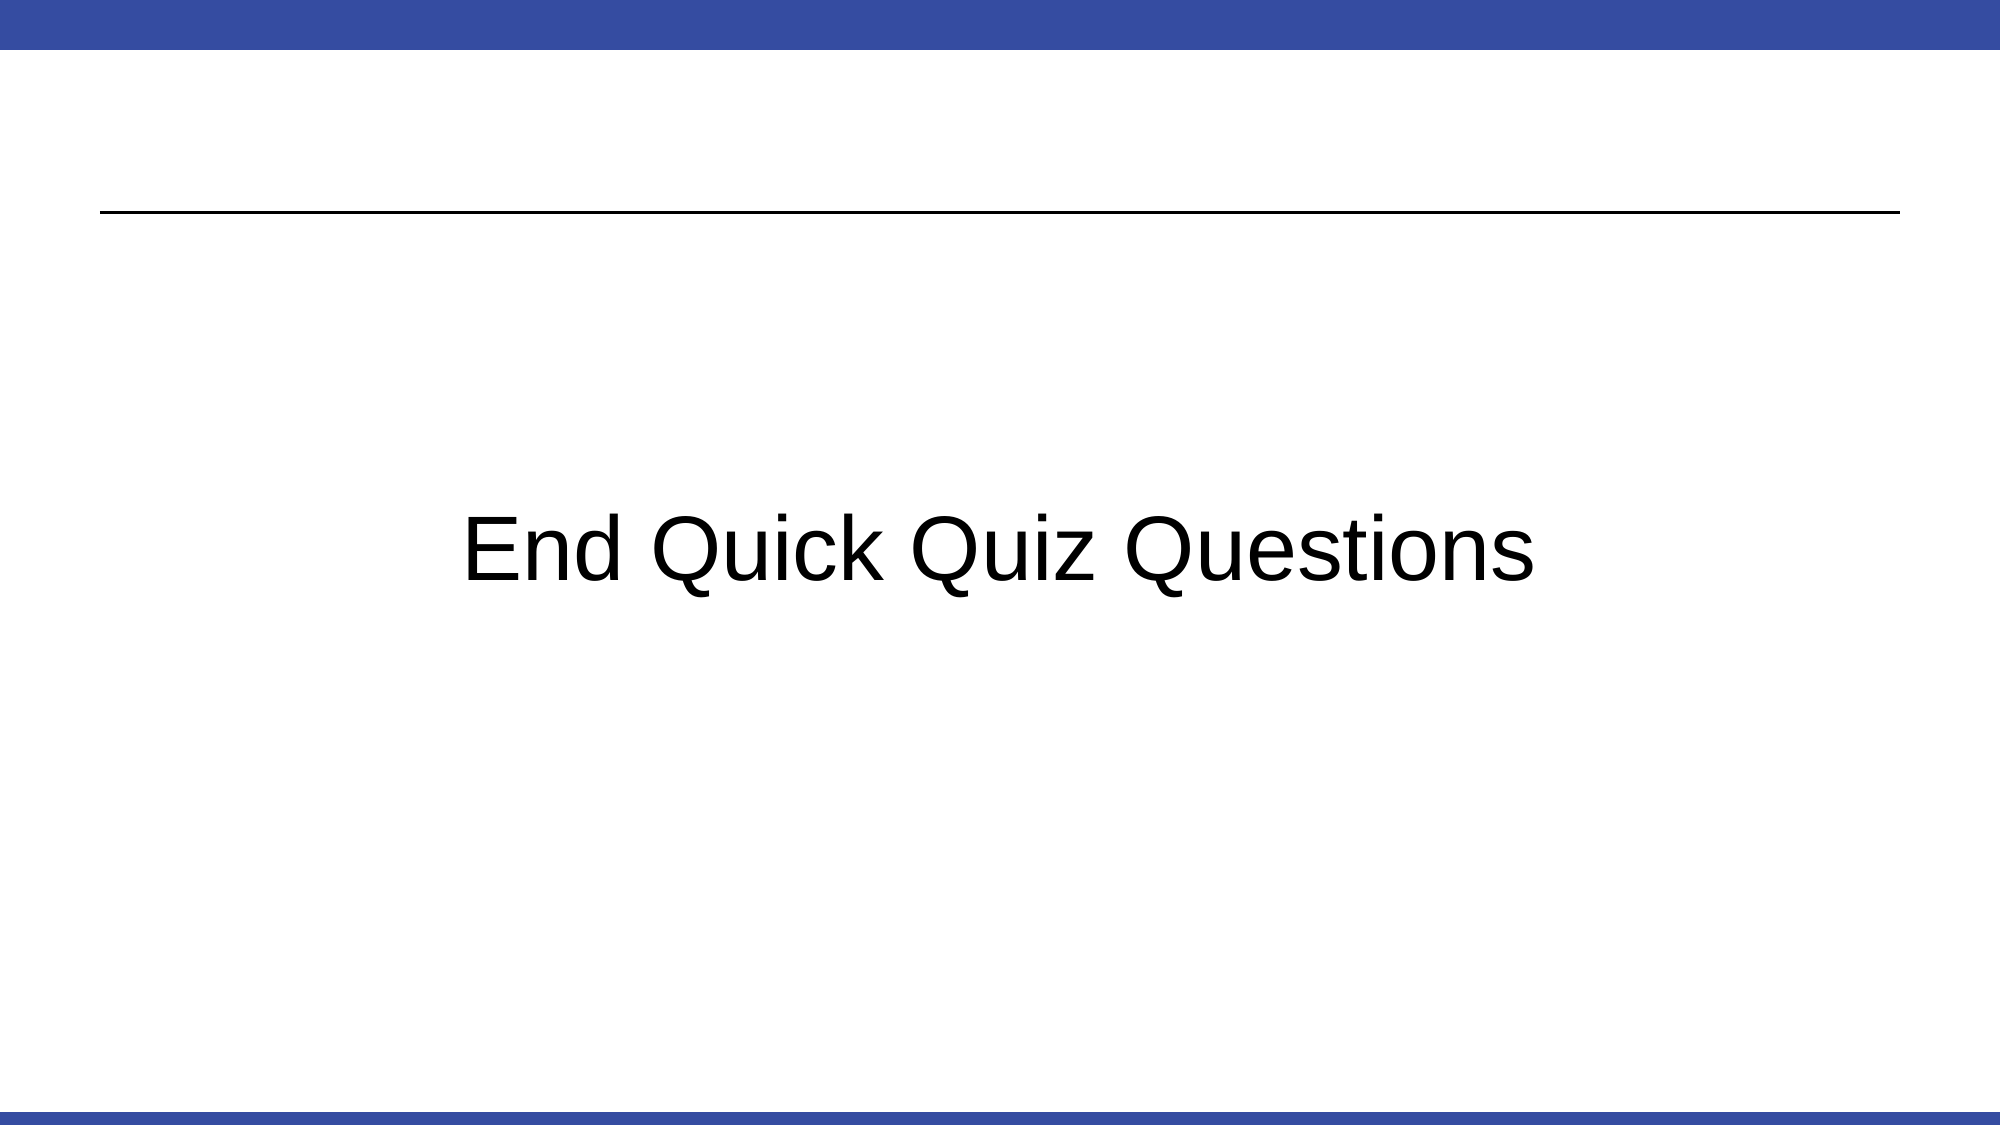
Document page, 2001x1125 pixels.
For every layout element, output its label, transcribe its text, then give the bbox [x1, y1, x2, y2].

title End Quick Quiz Questions [99, 450, 1900, 638]
